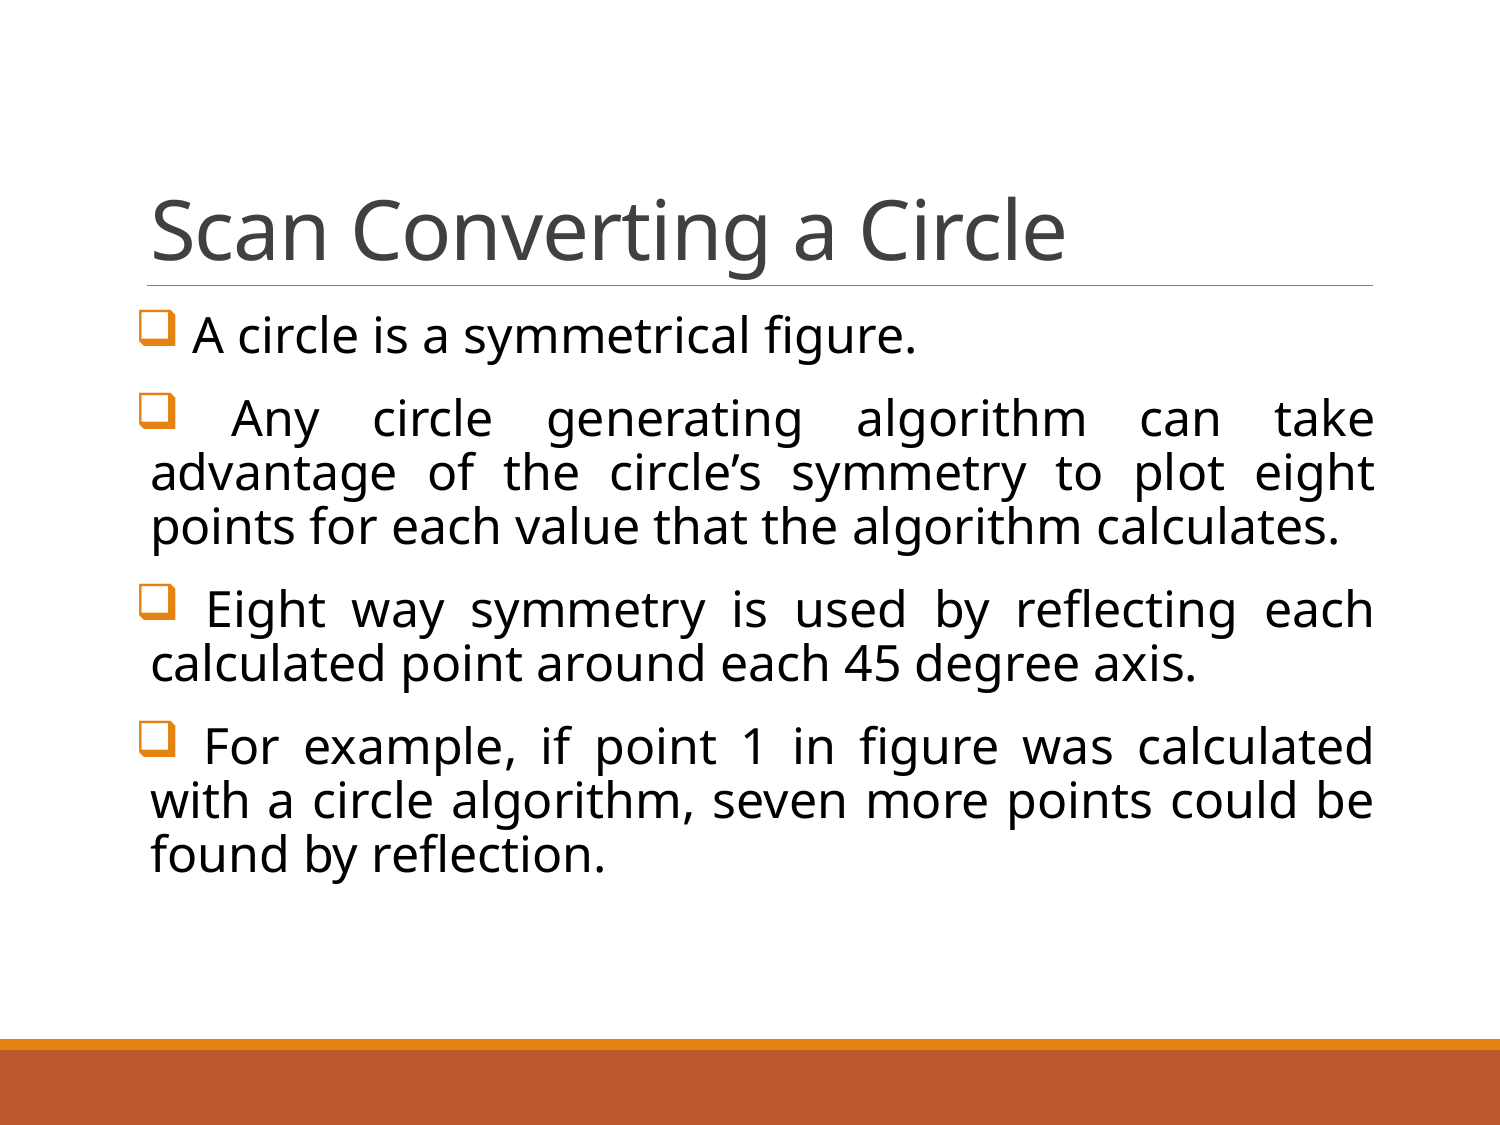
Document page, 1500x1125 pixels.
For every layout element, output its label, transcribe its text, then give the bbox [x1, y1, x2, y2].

title Scan Converting a Circle [135, 47, 1373, 285]
list A circle is a symmetrical figure. Any circle generating algorithm can take advantage of the circle’s symmetry to plot eight points for each value that the algorithm calculates. Eight way symmetry is used by reflecting each calculated point around each 45 degree axis. For example, if point 1 in figure was calculated with a circle algorithm, seven more points could be found by reflection. [135, 302, 1376, 1022]
